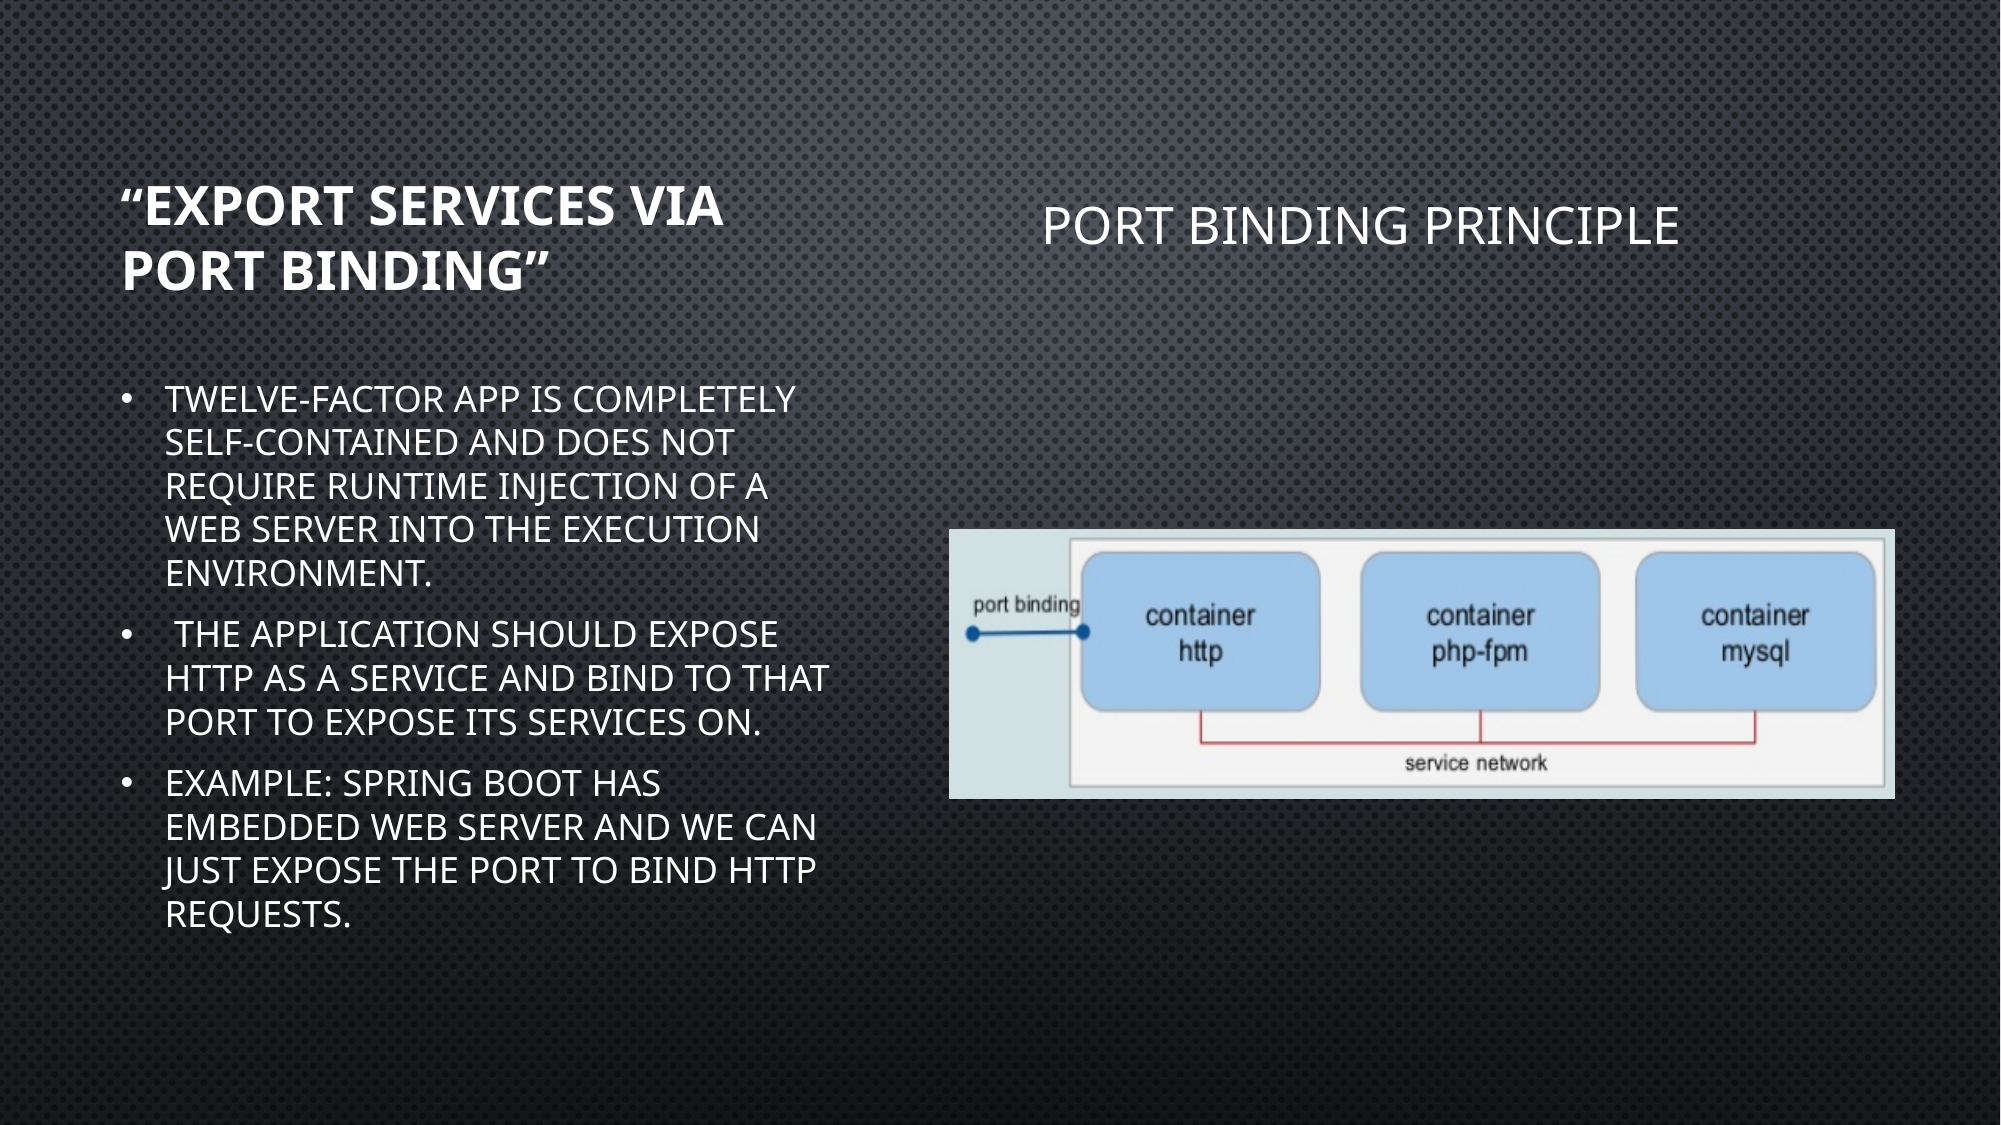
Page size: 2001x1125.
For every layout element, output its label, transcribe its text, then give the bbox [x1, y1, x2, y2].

list “Export services via port binding” twelve-factor app is completely self-contained and does not require runtime injection of a web server into the execution environment. The application should expose HTTP as a service and bind to that port to expose its services on. Example: Spring Boot has embedded web server and we can just expose the port to bind http requests. [105, 163, 858, 950]
picture [948, 529, 1895, 799]
title Port binding Principle [1026, 86, 2000, 387]
